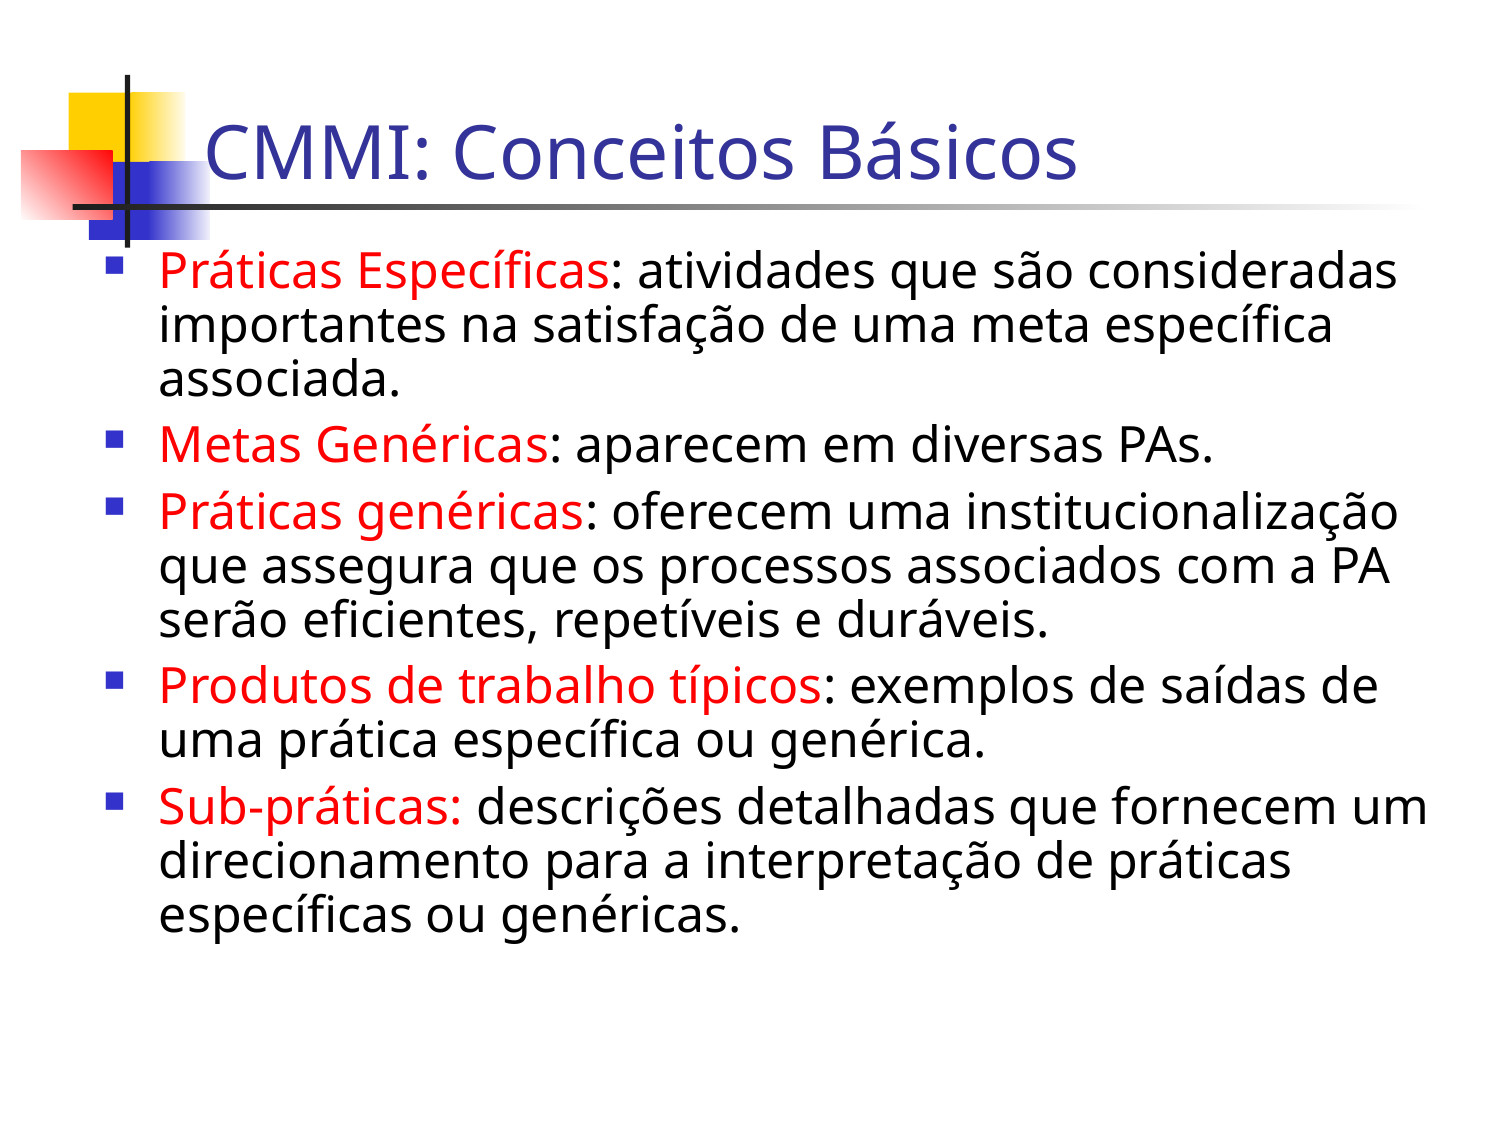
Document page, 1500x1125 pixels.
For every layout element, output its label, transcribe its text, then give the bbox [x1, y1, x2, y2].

list Práticas Específicas: atividades que são consideradas importantes na satisfação de uma meta específica associada. Metas Genéricas: aparecem em diversas PAs. Práticas genéricas: oferecem uma institucionalização que assegura que os processos associados com a PA serão eficientes, repetíveis e duráveis. Produtos de trabalho típicos: exemplos de saídas de uma prática específica ou genérica. Sub-práticas: descrições detalhadas que fornecem um direcionamento para a interpretação de práticas específicas ou genéricas. [88, 237, 1469, 1059]
title CMMI: Conceitos Básicos [188, 31, 1468, 203]
